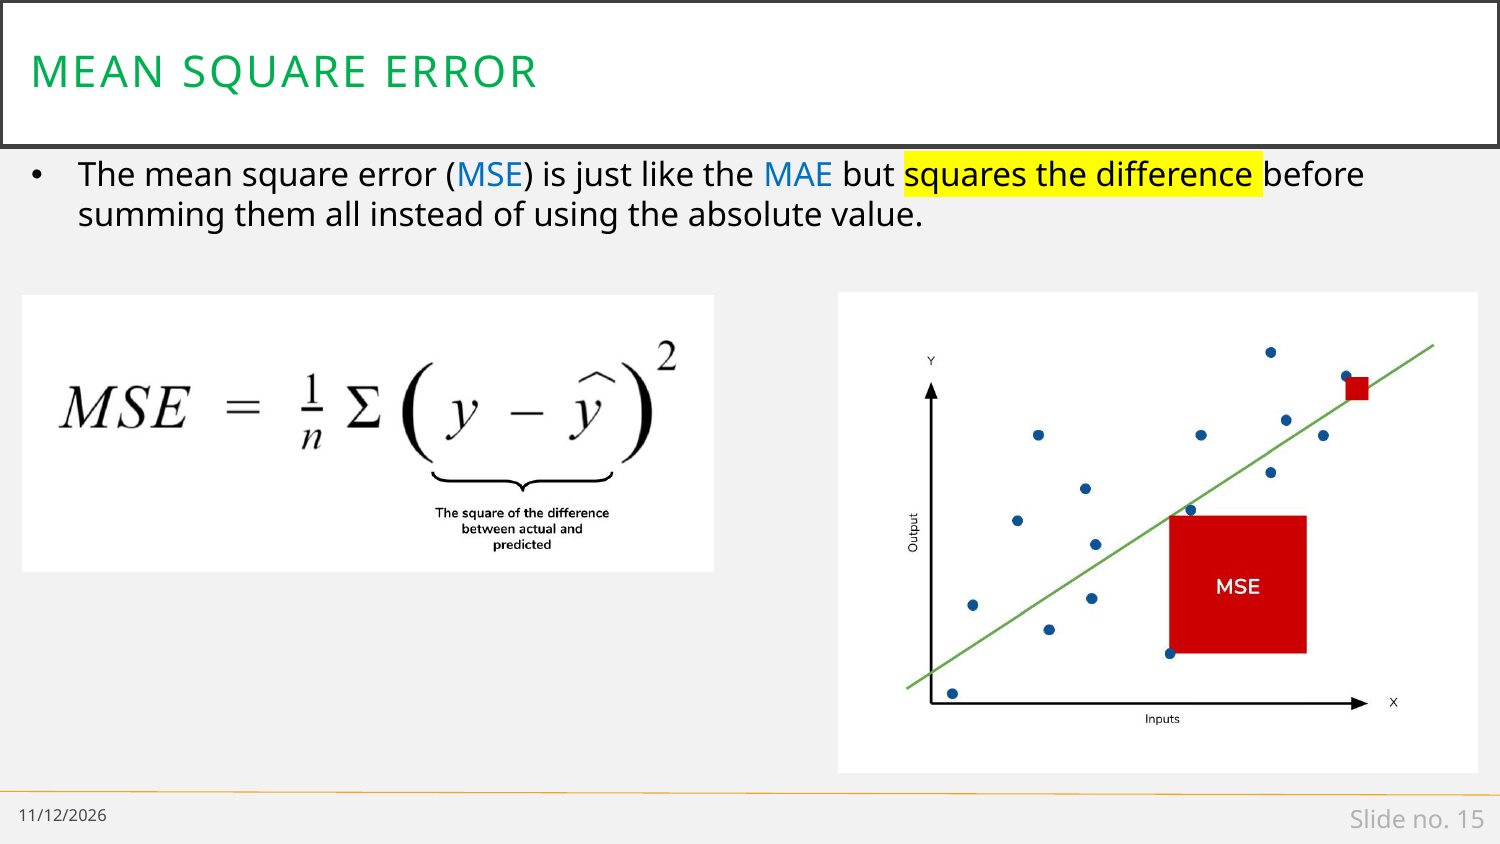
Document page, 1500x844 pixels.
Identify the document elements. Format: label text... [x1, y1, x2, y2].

picture [838, 292, 1478, 773]
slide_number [0, 796, 122, 837]
title Mean square error [0, 0, 1500, 149]
slide_number Slide no. 15 [1162, 797, 1500, 843]
picture [21, 295, 714, 572]
text_box The mean square error (MSE) is just like the MAE but squares the difference before summing them all instead of using the absolute value. [16, 146, 1478, 241]
